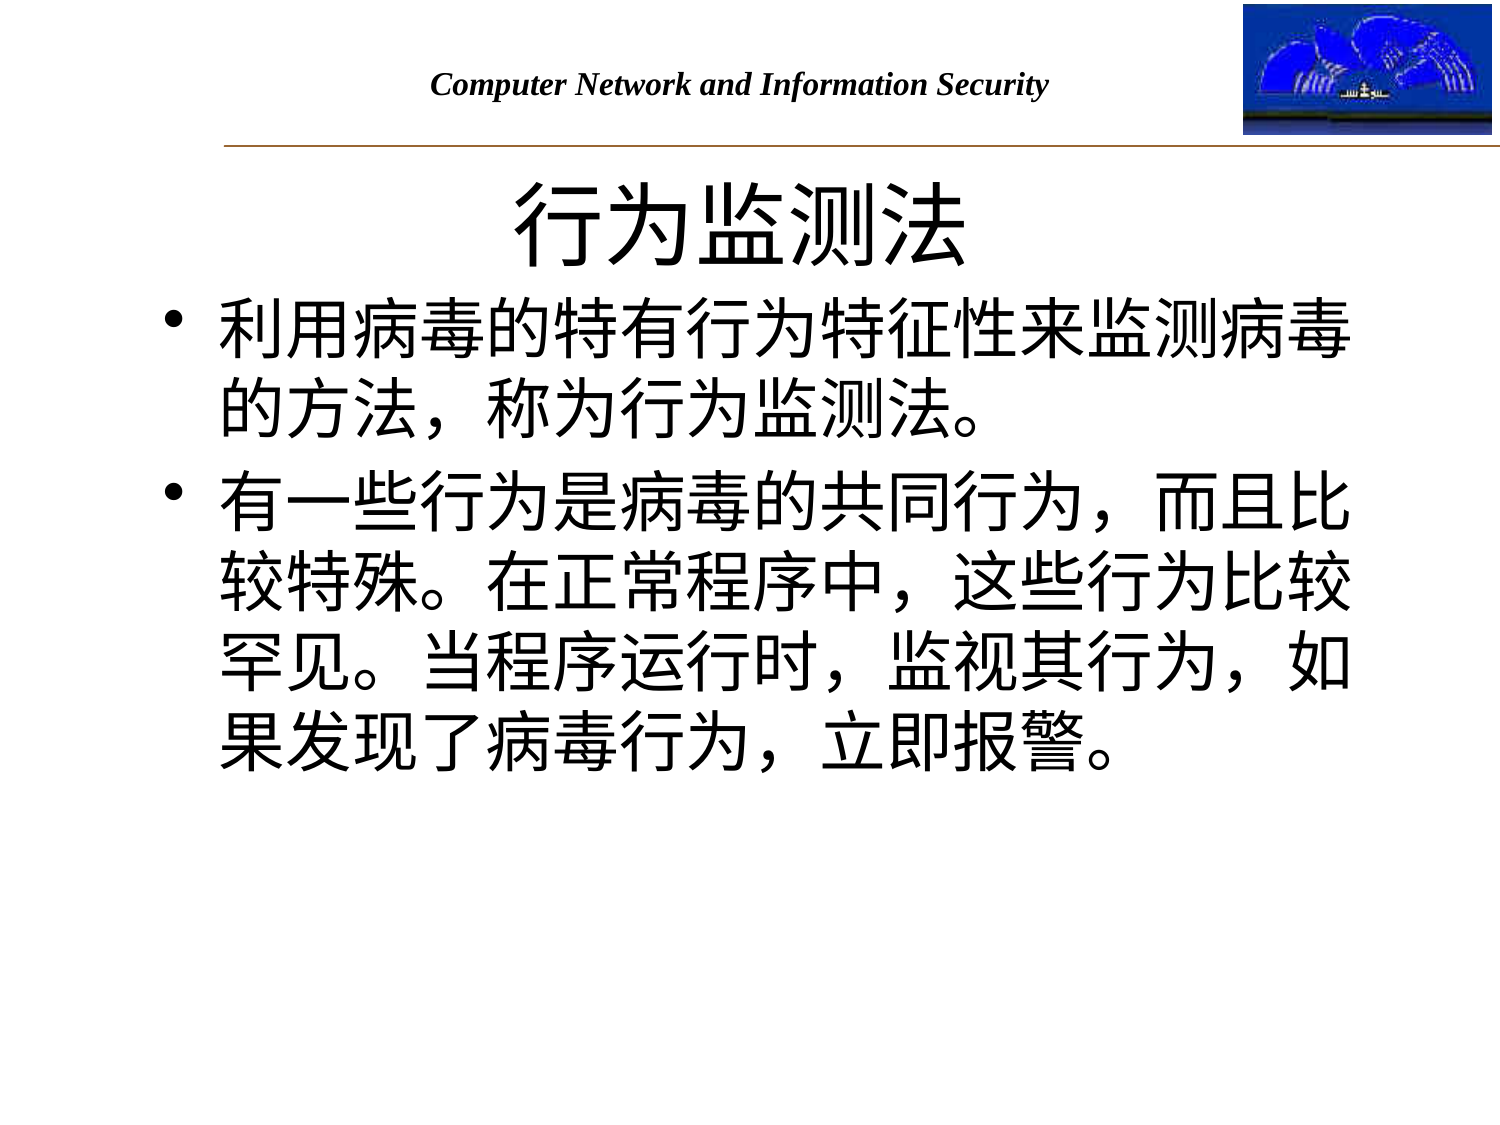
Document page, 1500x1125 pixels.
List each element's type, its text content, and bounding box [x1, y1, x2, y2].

title 行为监测法 [76, 172, 1428, 274]
list 利用病毒的特有行为特征性来监测病毒的方法，称为行为监测法。 有一些行为是病毒的共同行为，而且比较特殊。在正常程序中，这些行为比较罕见。当程序运行时，监视其行为，如果发现了病毒行为，立即报警。 [147, 278, 1400, 839]
